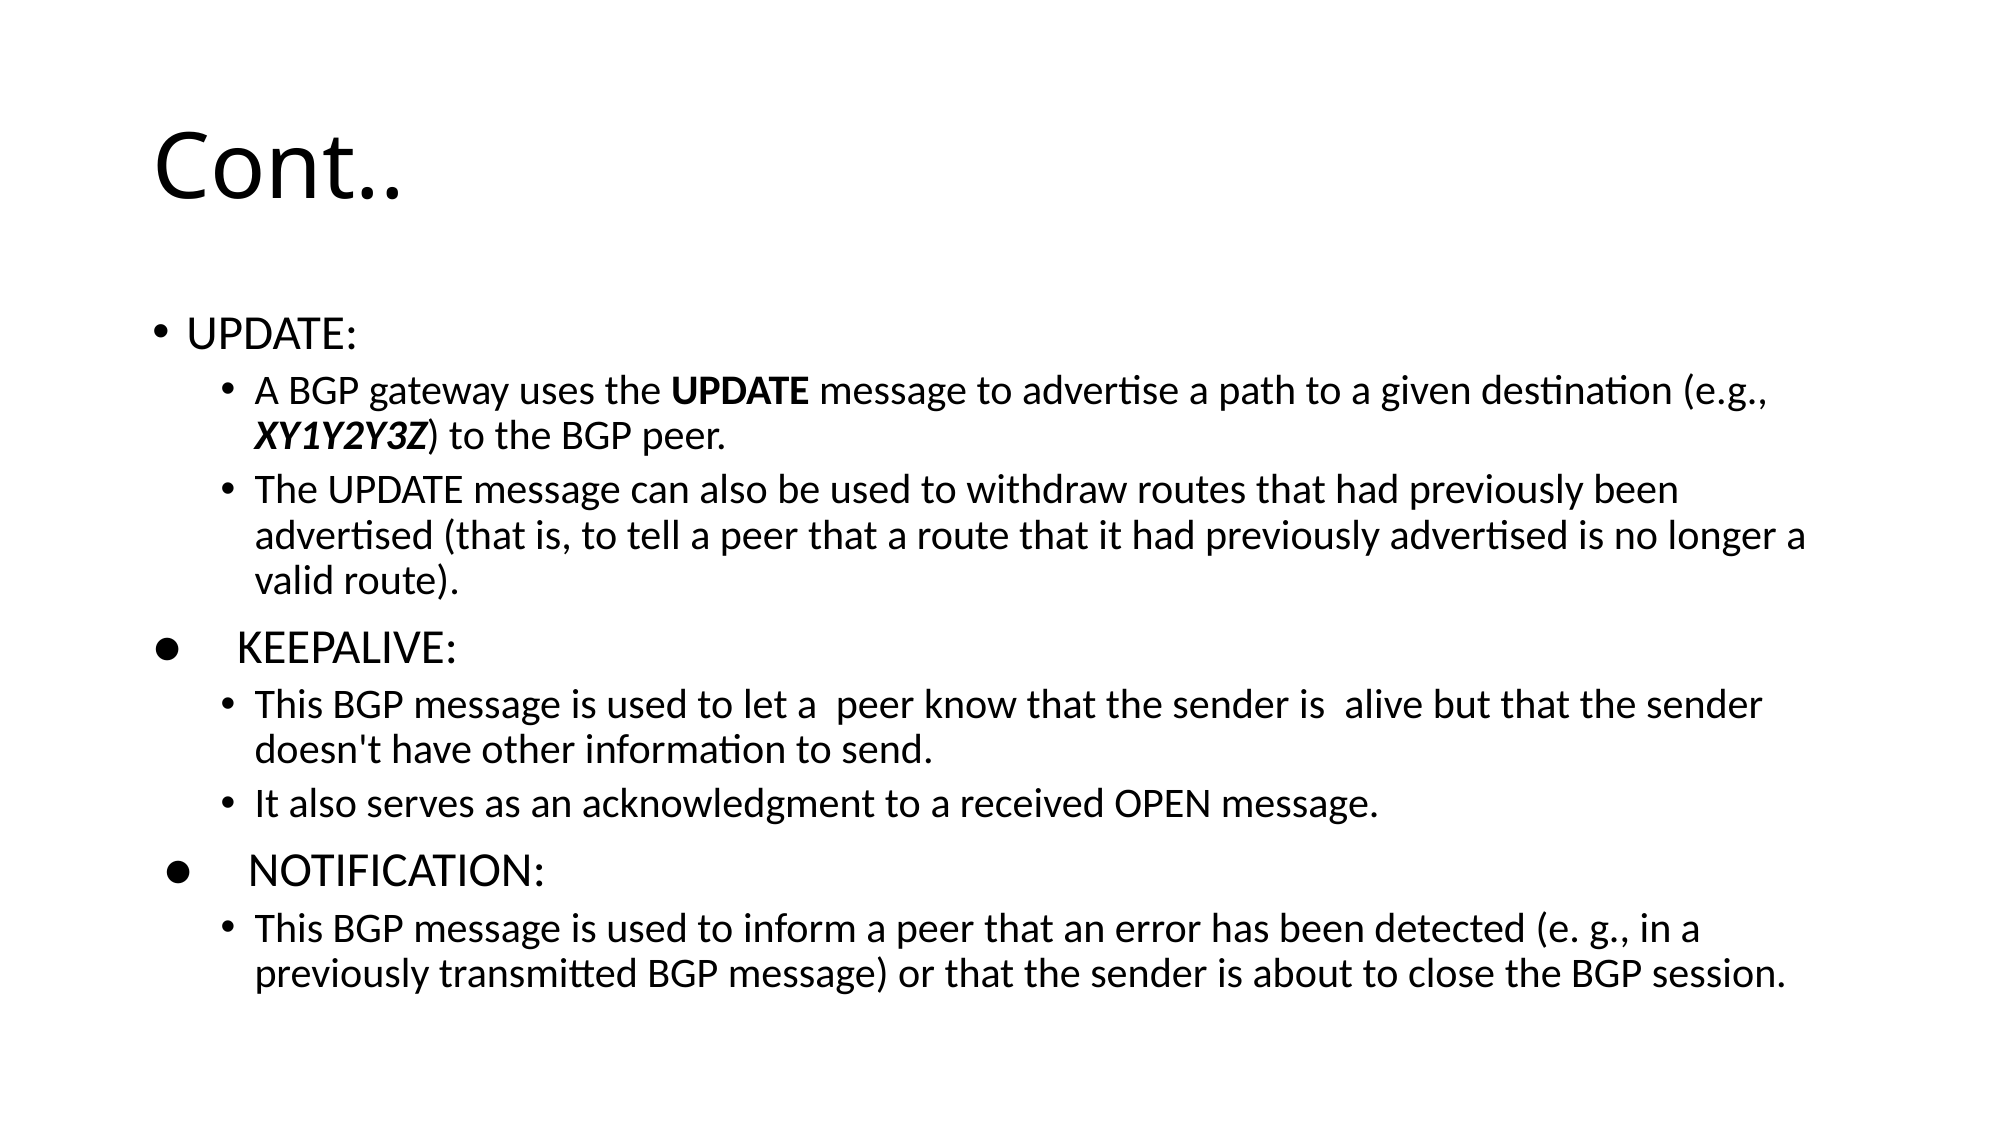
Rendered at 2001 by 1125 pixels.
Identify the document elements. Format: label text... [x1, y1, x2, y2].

list UPDATE: A BGP gateway uses the UPDATE message to advertise a path to a given destination (e.g., XY1Y2Y3Z) to the BGP peer. The UPDATE message can also be used to withdraw routes that had previously been advertised (that is, to tell a peer that a route that it had previously advertised is no longer a valid route). ● KEEPALIVE: This BGP message is used to let a peer know that the sender is alive but that the sender doesn't have other information to send. It also serves as an acknowledgment to a received OPEN message. ● NOTIFICATION: This BGP message is used to inform a peer that an error has been detected (e. g., in a previously transmitted BGP message) or that the sender is about to close the BGP session. [137, 299, 1863, 1014]
title Cont.. [137, 59, 1863, 278]
